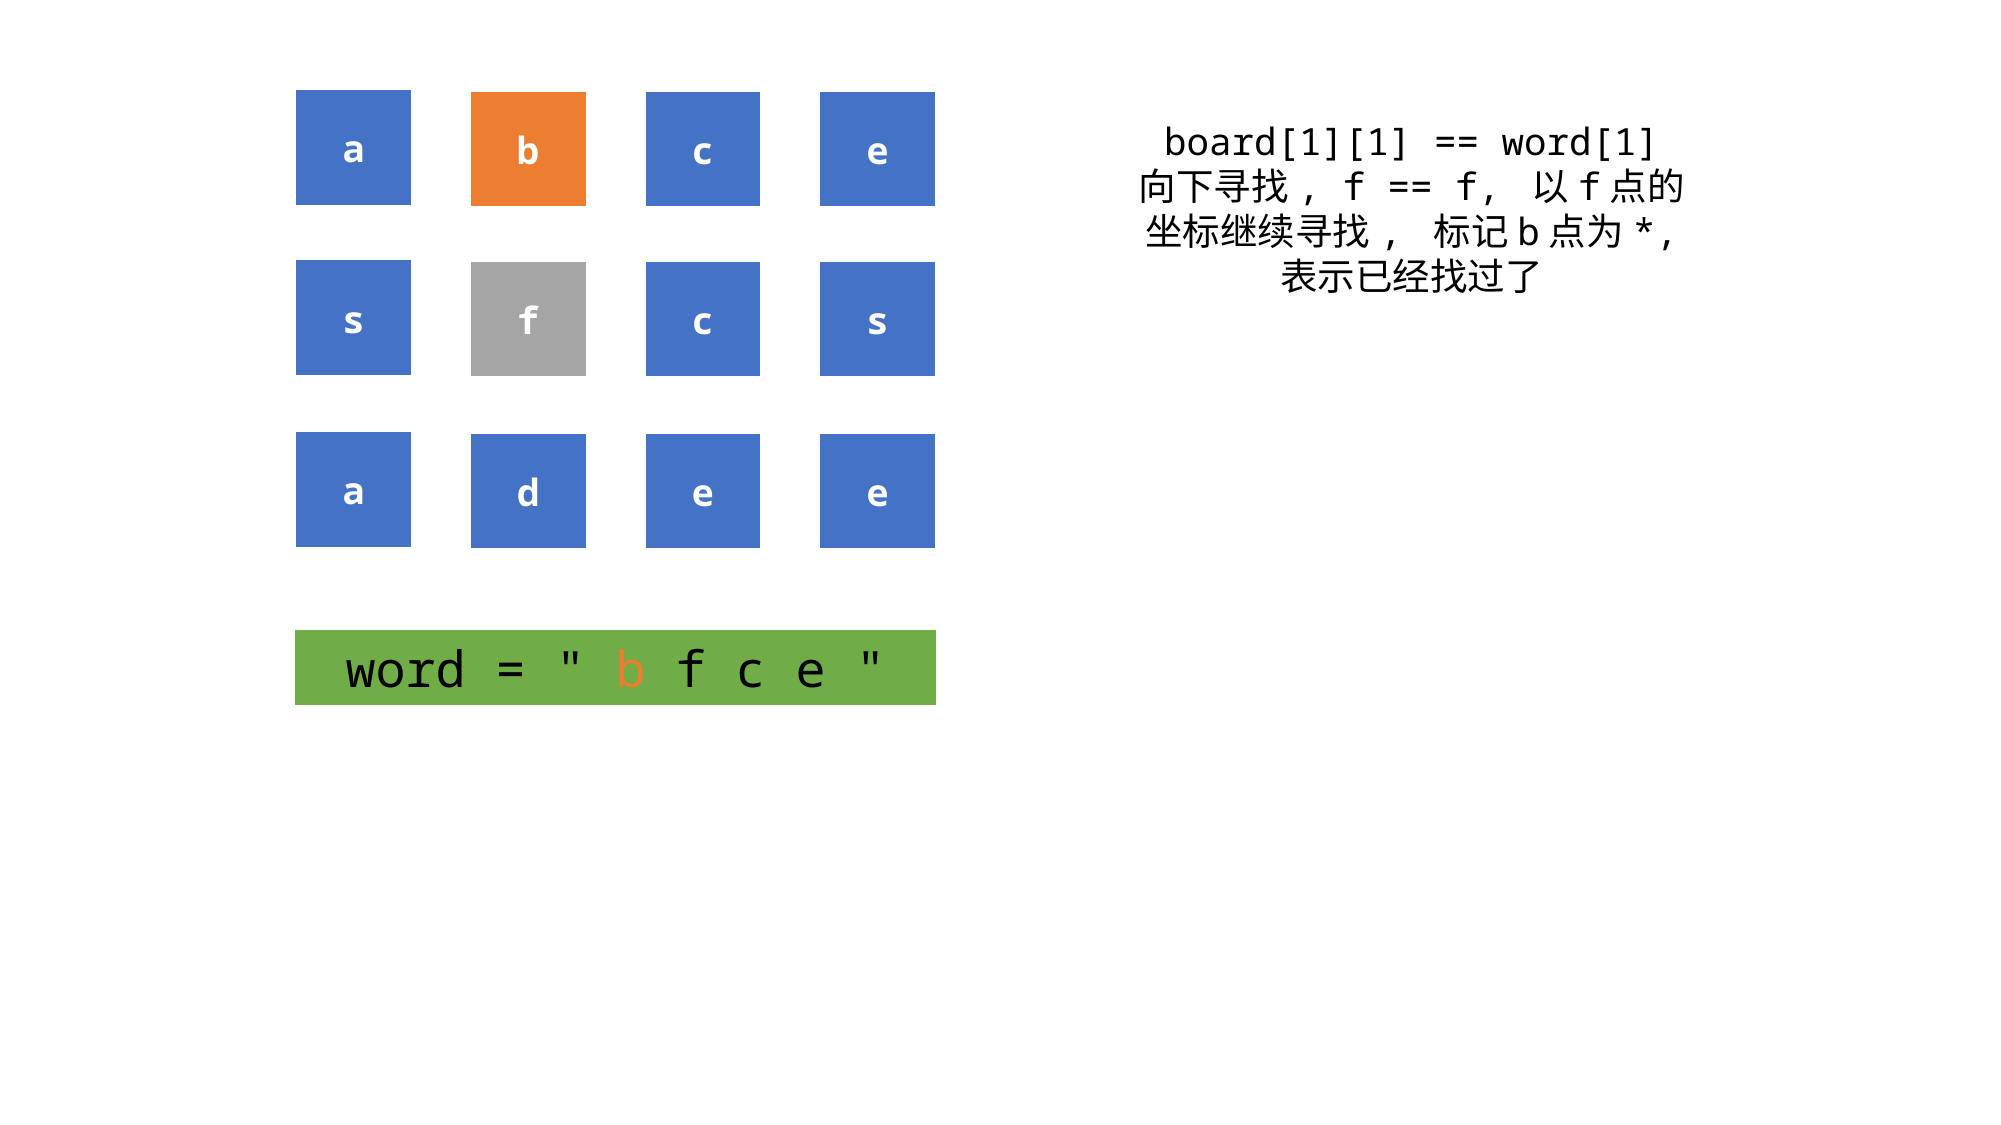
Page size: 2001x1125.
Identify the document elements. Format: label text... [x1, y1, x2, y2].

text_box board[1][1] == word[1] 向下寻找, f == f, 以f点的坐标继续寻找, 标记b点为*, 表示已经找过了 [1118, 110, 1705, 305]
table_header s [296, 260, 411, 375]
table_header c [646, 92, 760, 206]
table_header c [646, 262, 760, 376]
table_header a [296, 90, 411, 205]
table_header e [820, 434, 935, 548]
table_header a [296, 432, 411, 547]
table_header d [471, 434, 586, 548]
table_header e [820, 92, 935, 206]
text_box word = " b f c e " [295, 630, 936, 705]
table_header e [646, 434, 760, 548]
table_header b [471, 92, 586, 206]
table_header s [820, 262, 935, 376]
table_header f [471, 262, 586, 376]
